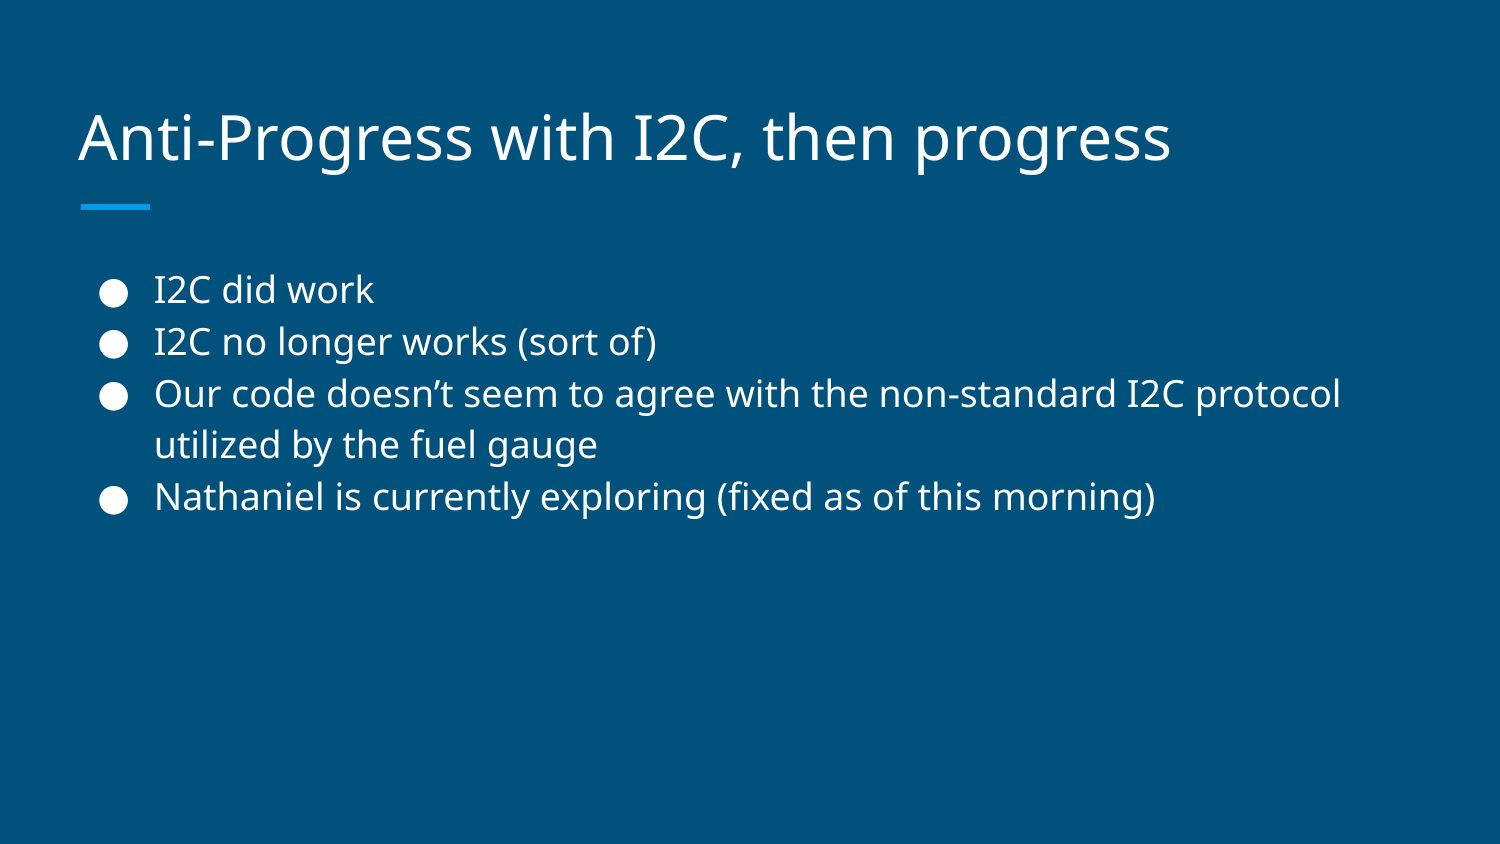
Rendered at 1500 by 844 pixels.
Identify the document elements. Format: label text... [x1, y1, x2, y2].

title Anti-Progress with I2C, then progress [63, 75, 1437, 188]
list I2C did work I2C no longer works (sort of) Our code doesn’t seem to agree with the non-standard I2C protocol utilized by the fuel gauge Nathaniel is currently exploring (fixed as of this morning) [63, 244, 1437, 750]
